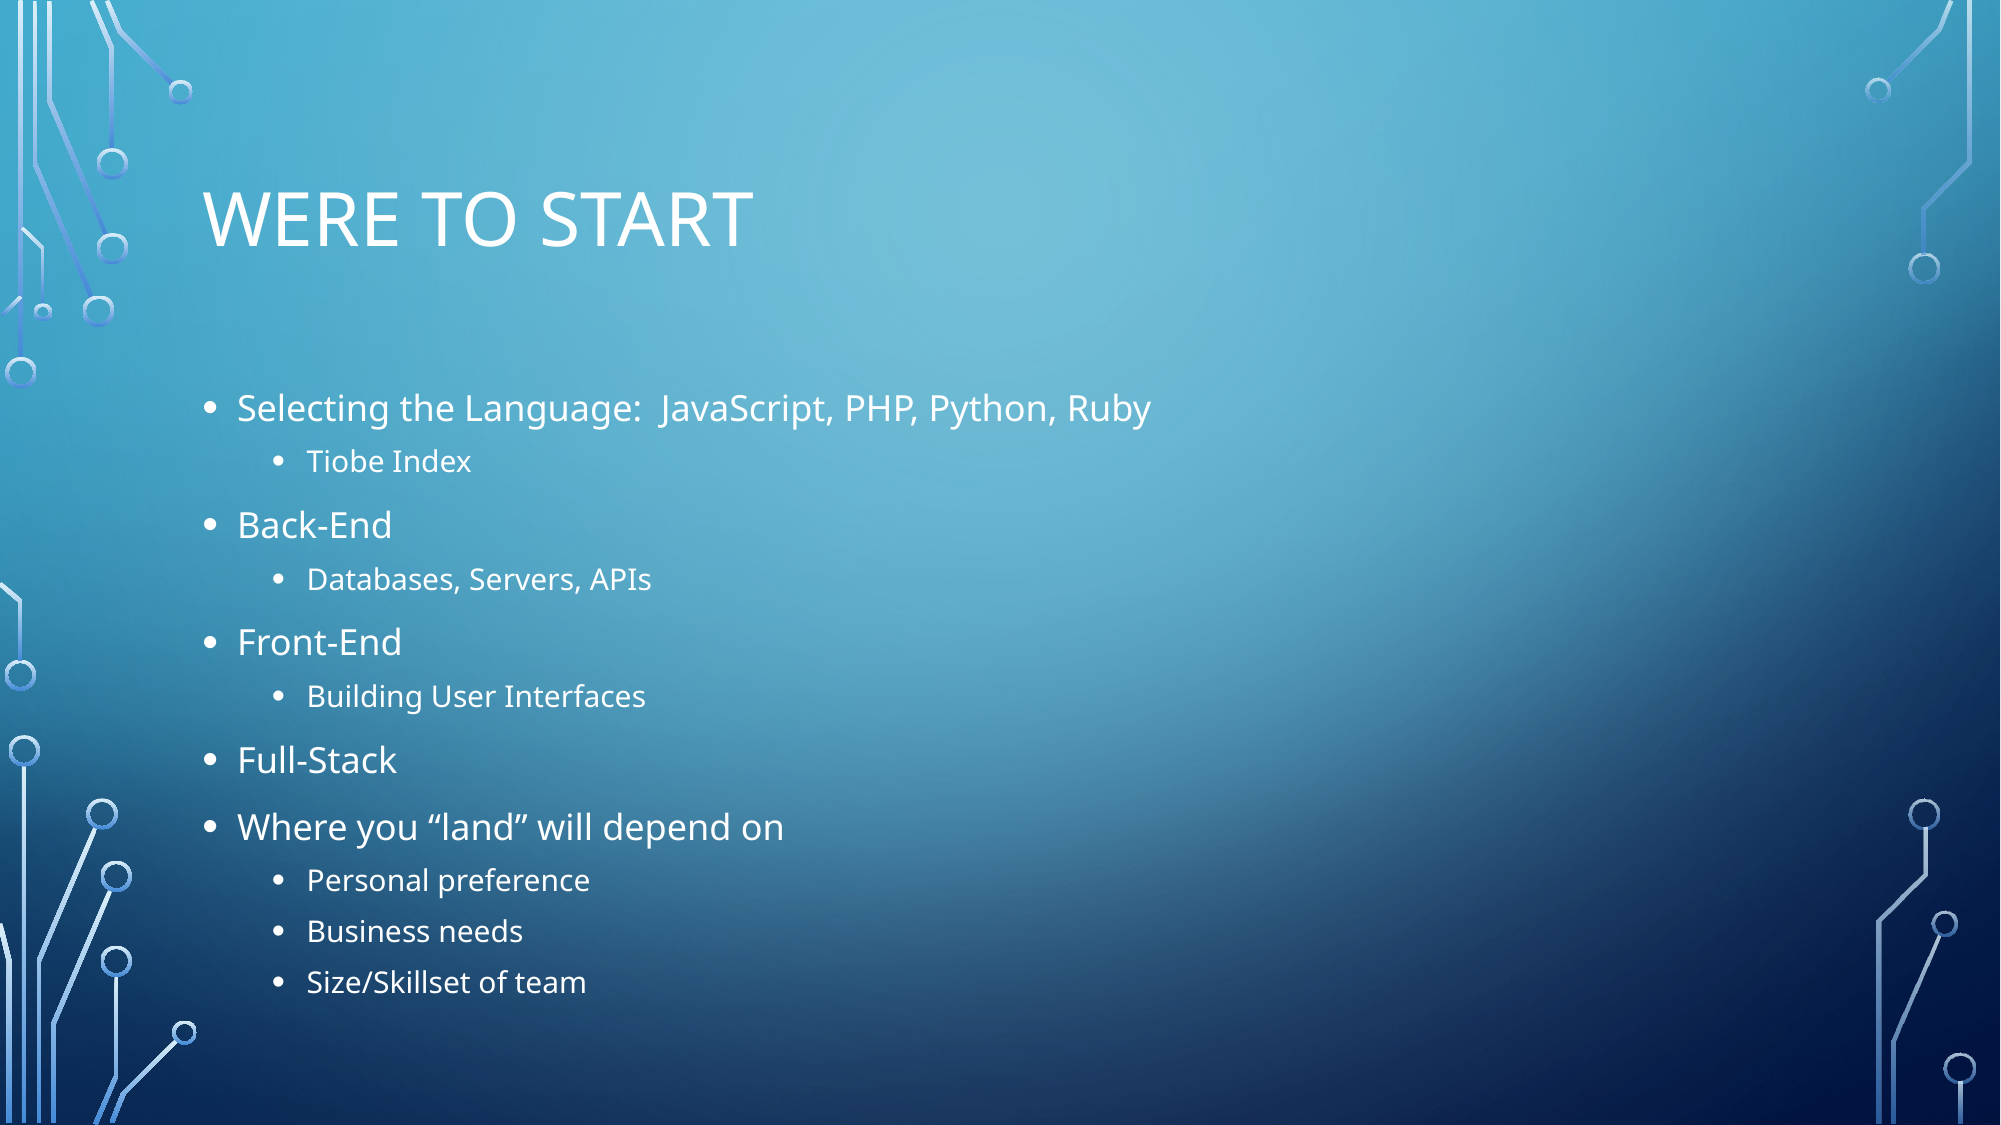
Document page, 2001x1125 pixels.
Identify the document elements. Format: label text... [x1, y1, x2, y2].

list Selecting the Language: JavaScript, PHP, Python, Ruby Tiobe Index Back-End Databases, Servers, APIs Front-End Building User Interfaces Full-Stack Where you “land” will depend on Personal preference Business needs Size/Skillset of team [187, 369, 1813, 1009]
title Were to start [187, 101, 1813, 344]
